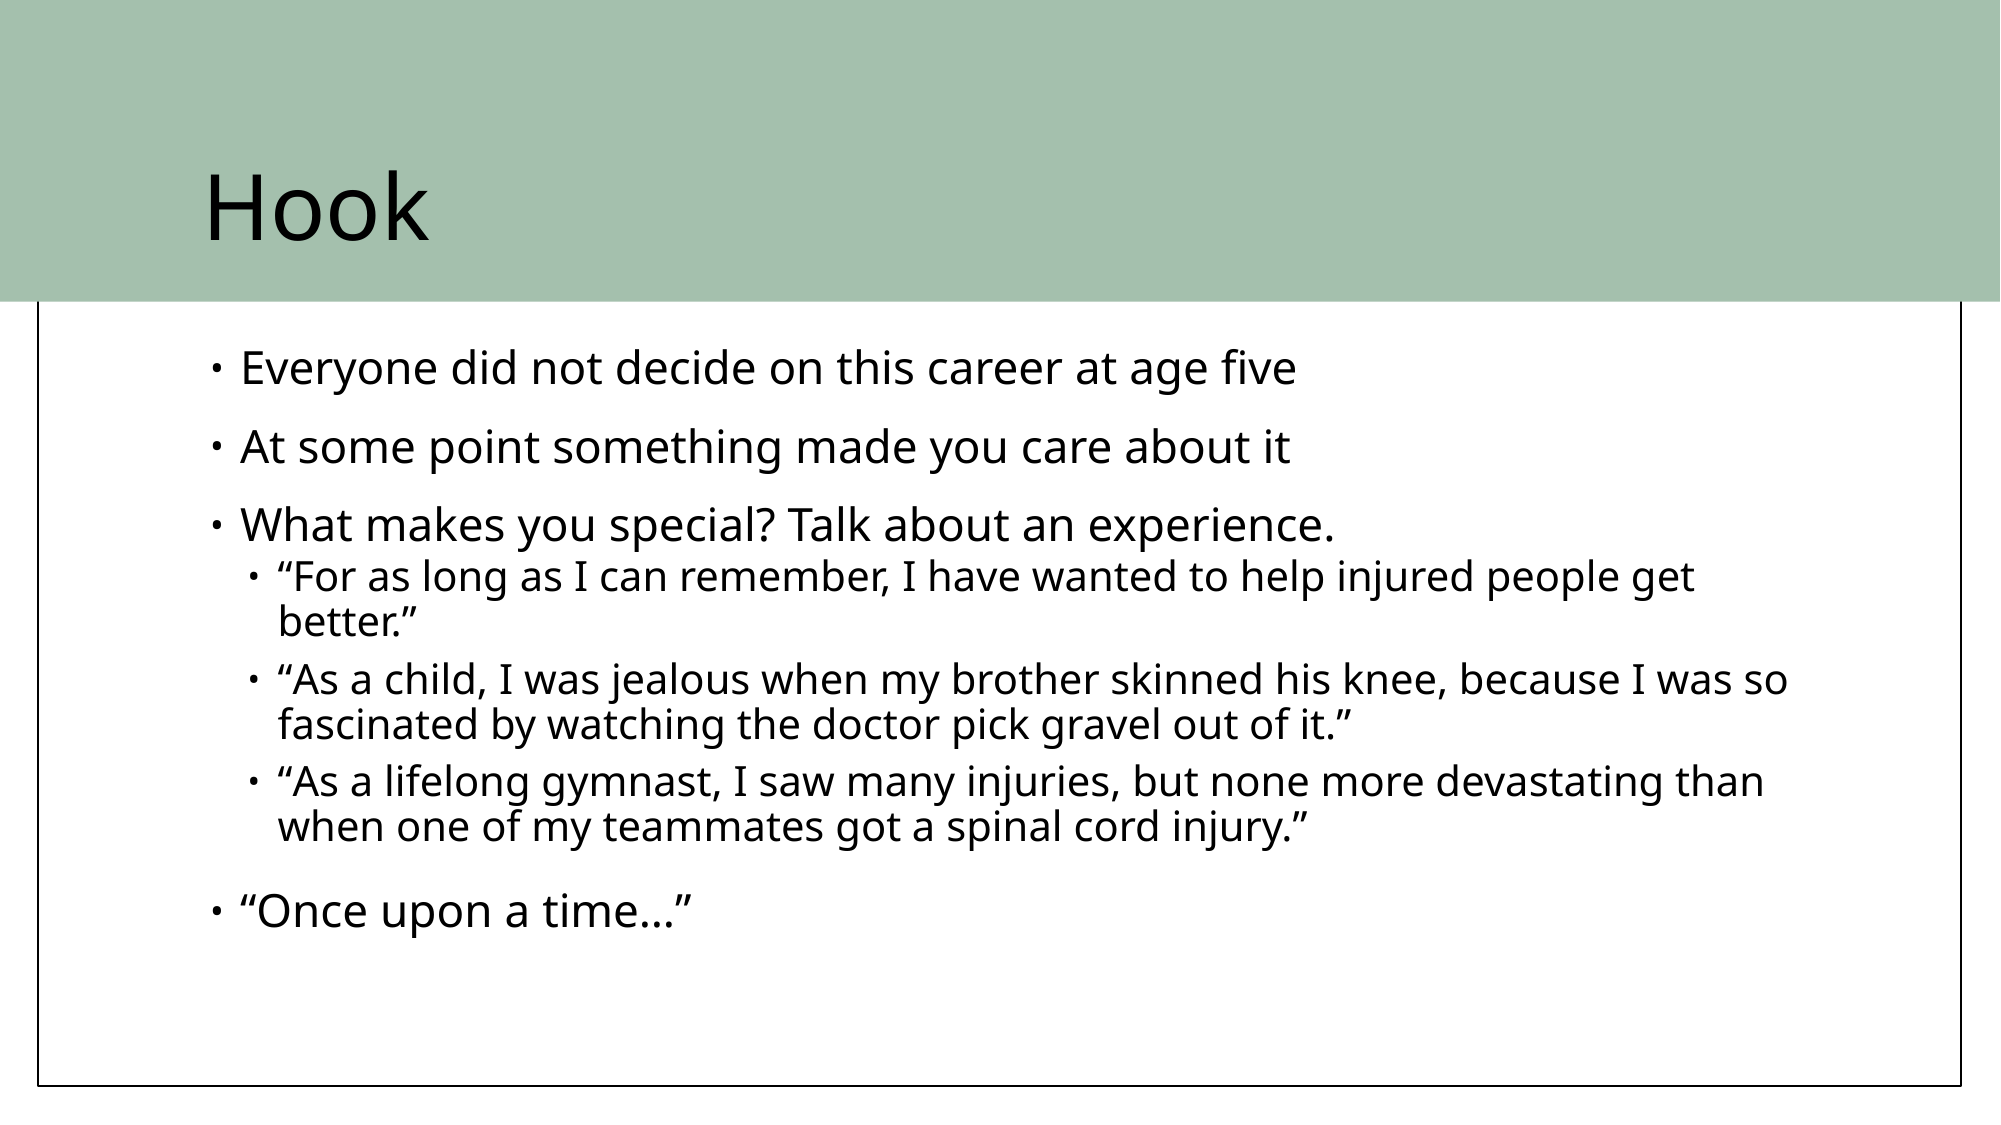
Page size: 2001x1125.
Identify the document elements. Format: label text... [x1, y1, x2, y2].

list Everyone did not decide on this career at age five At some point something made you care about it What makes you special? Talk about an experience. “For as long as I can remember, I have wanted to help injured people get better.” “As a child, I was jealous when my brother skinned his knee, because I was so fascinated by watching the doctor pick gravel out of it.” “As a lifelong gymnast, I saw many injuries, but none more devastating than when one of my teammates got a spinal cord injury.” “Once upon a time…” [187, 337, 1808, 1000]
title Hook [187, 99, 1808, 323]
